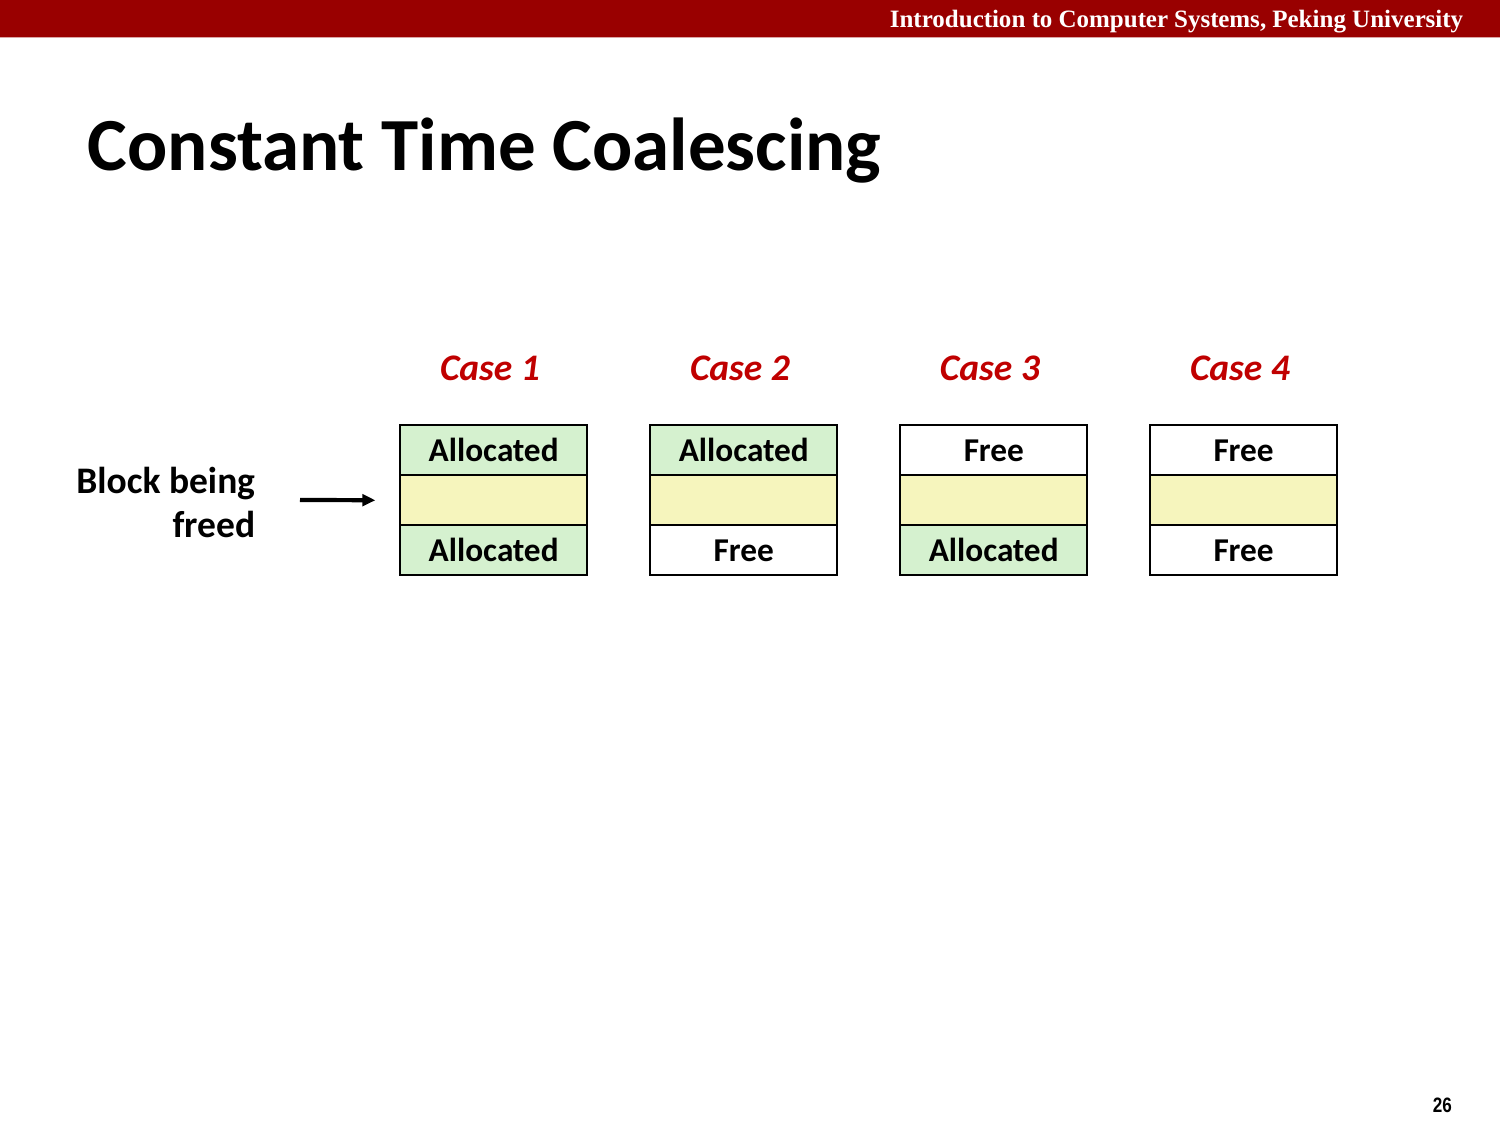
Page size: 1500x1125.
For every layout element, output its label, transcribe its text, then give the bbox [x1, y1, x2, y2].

text_box Allocated [650, 425, 838, 475]
text_box [399, 475, 588, 525]
text_box Free [1149, 425, 1338, 475]
text_box [299, 493, 376, 507]
text_box Case 3 [925, 337, 1055, 397]
text_box Allocated [399, 425, 588, 475]
title Constant Time Coalescing [72, 93, 1226, 188]
text_box Case 1 [425, 337, 555, 397]
text_box Free [900, 425, 1088, 475]
text_box Free [1149, 525, 1338, 575]
text_box [900, 475, 1088, 525]
text_box Case 4 [1175, 337, 1305, 397]
text_box Free [650, 525, 838, 575]
text_box Allocated [900, 525, 1088, 575]
text_box [1149, 475, 1338, 525]
text_box Case 2 [675, 337, 805, 397]
text_box Block being freed [61, 451, 270, 555]
text_box [650, 475, 838, 525]
text_box Allocated [399, 525, 588, 575]
